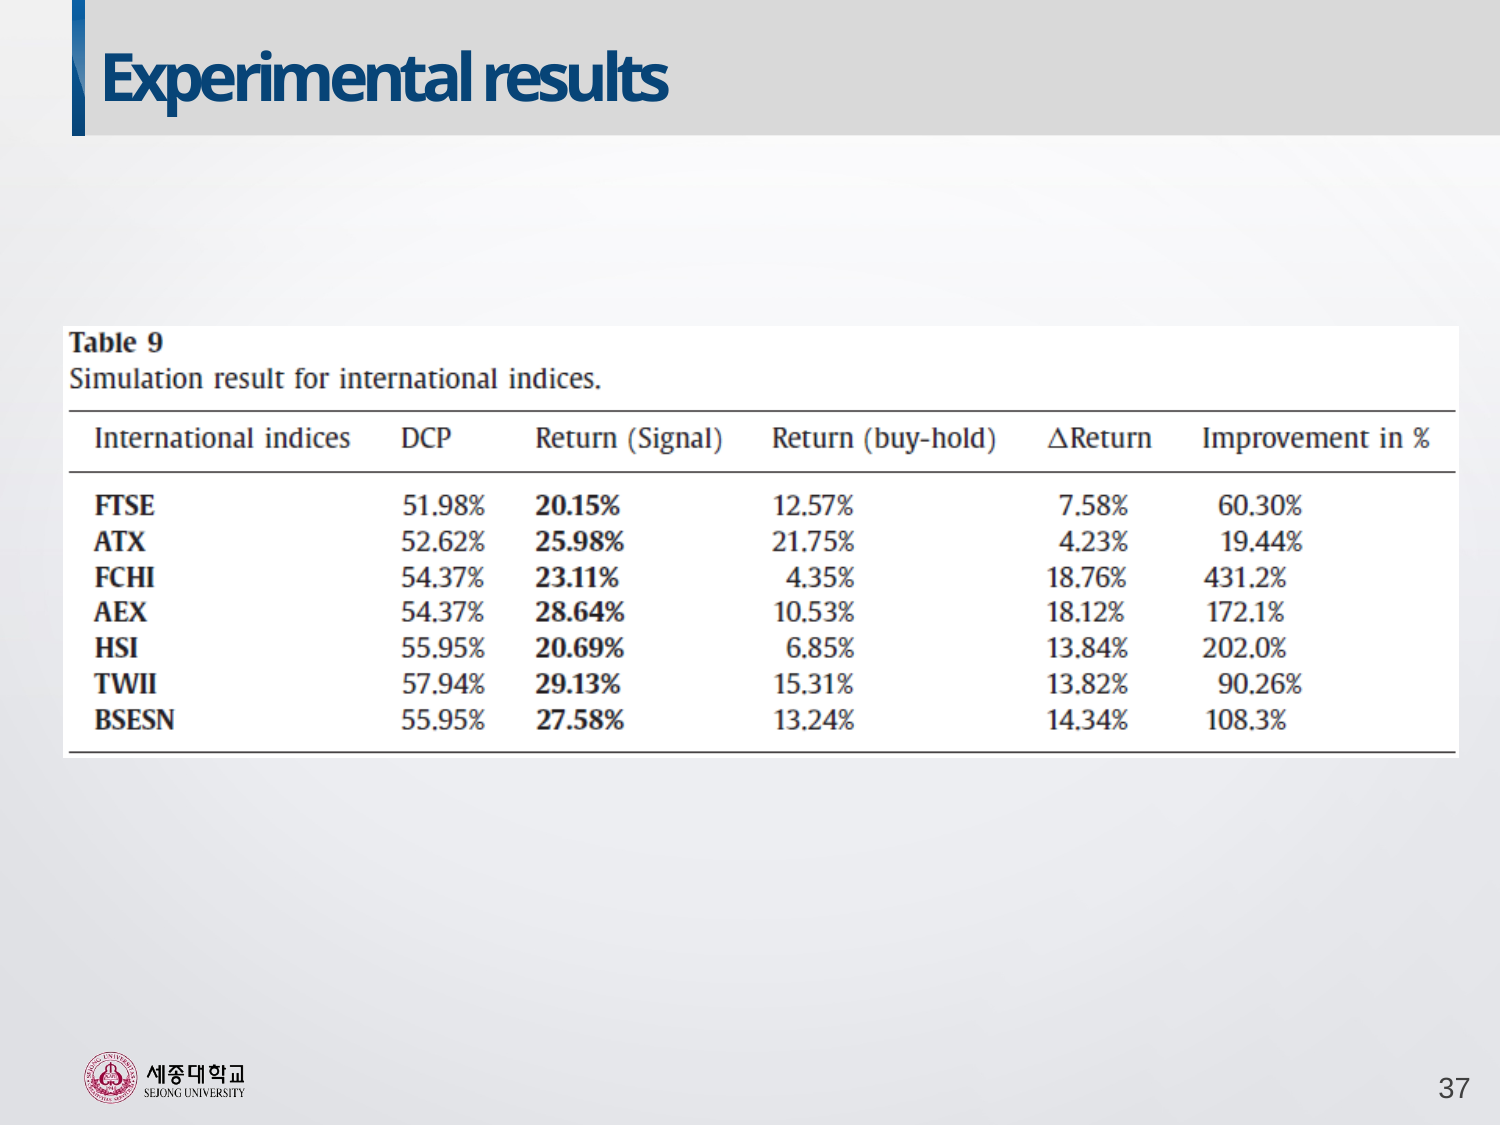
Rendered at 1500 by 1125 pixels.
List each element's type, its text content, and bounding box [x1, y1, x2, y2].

list Experimental results [84, 27, 1439, 111]
picture [0, 0, 1500, 1125]
